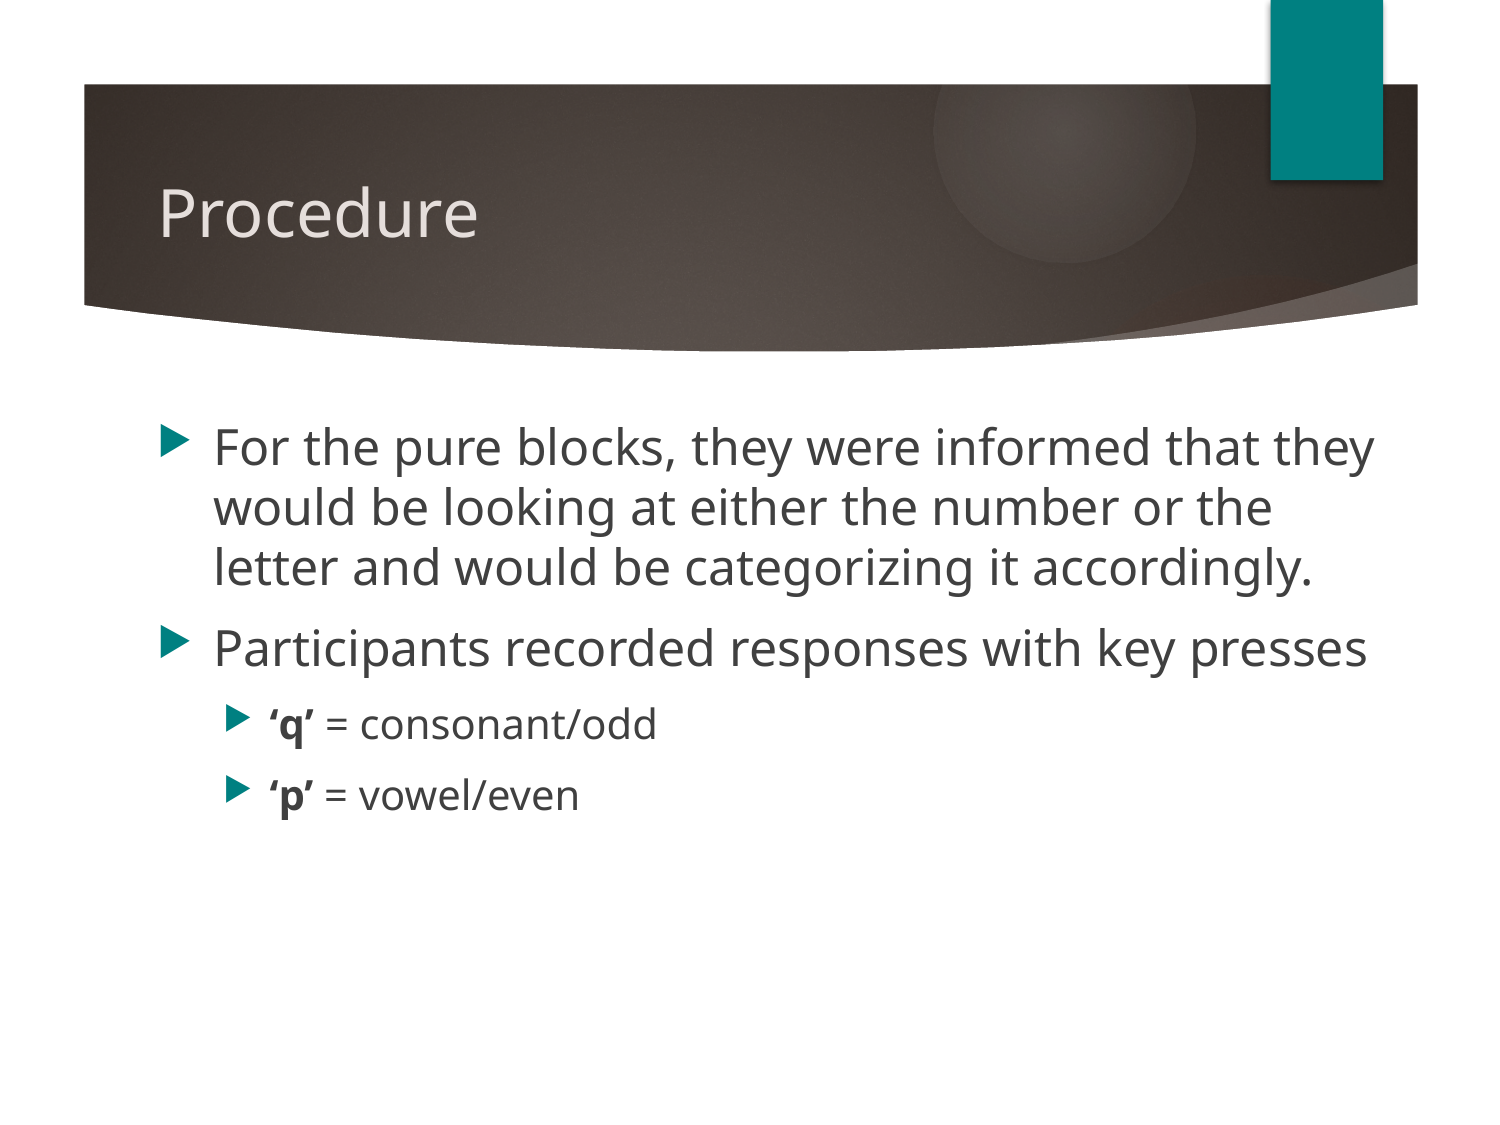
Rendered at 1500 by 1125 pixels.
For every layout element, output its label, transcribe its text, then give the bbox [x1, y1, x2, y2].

list For the pure blocks, they were informed that they would be looking at either the number or the letter and would be categorizing it accordingly. Participants recorded responses with key presses ‘q’ = consonant/odd ‘p’ = vowel/even [142, 408, 1415, 988]
title Procedure [142, 152, 1183, 269]
